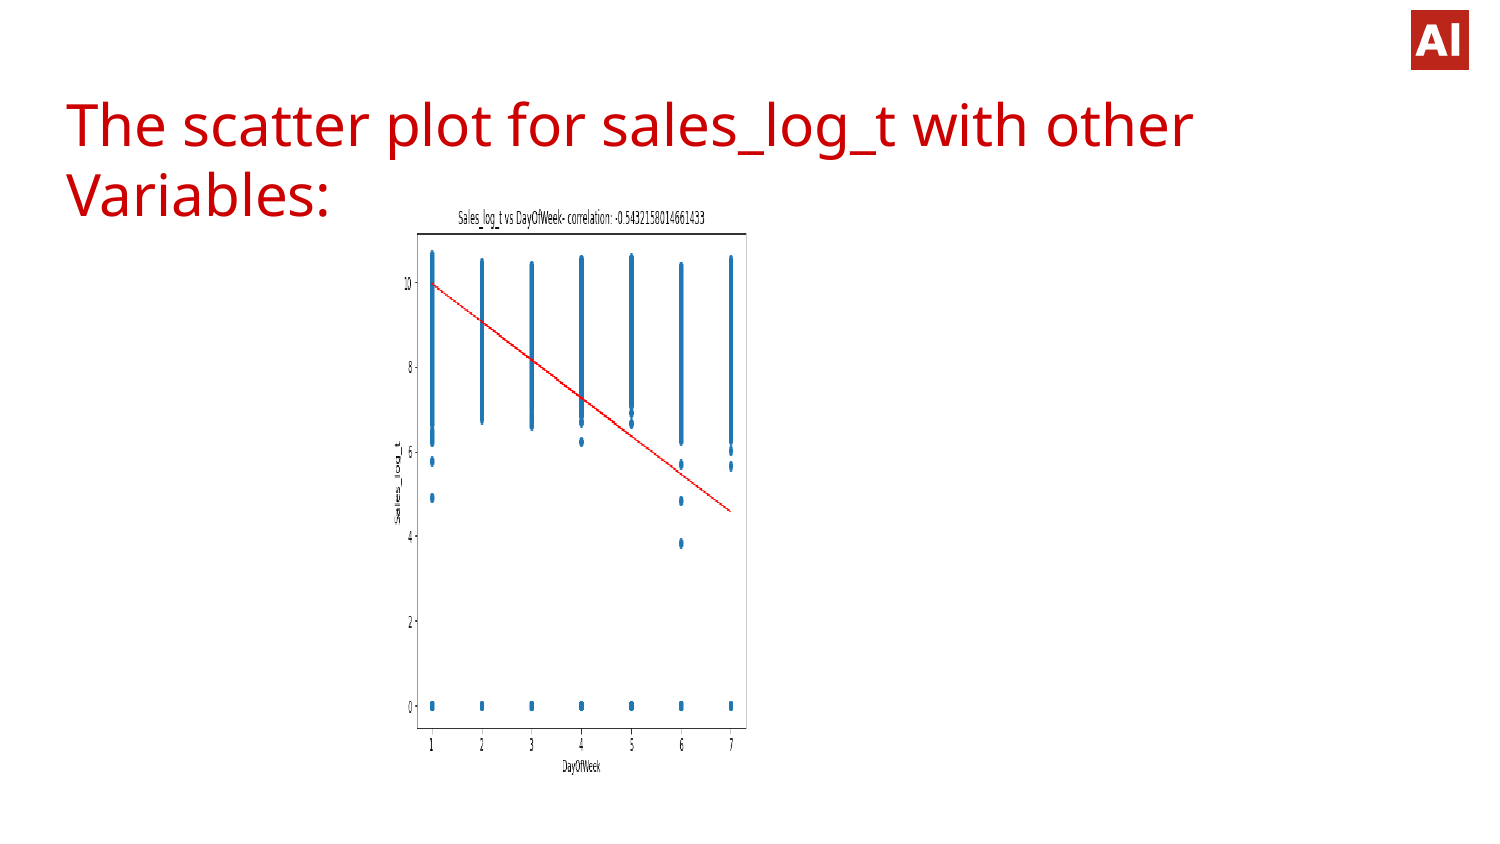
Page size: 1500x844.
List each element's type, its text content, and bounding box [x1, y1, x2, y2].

title The scatter plot for sales_log_t with other Variables: [51, 72, 1449, 167]
picture [1411, 10, 1469, 70]
picture [389, 198, 751, 786]
